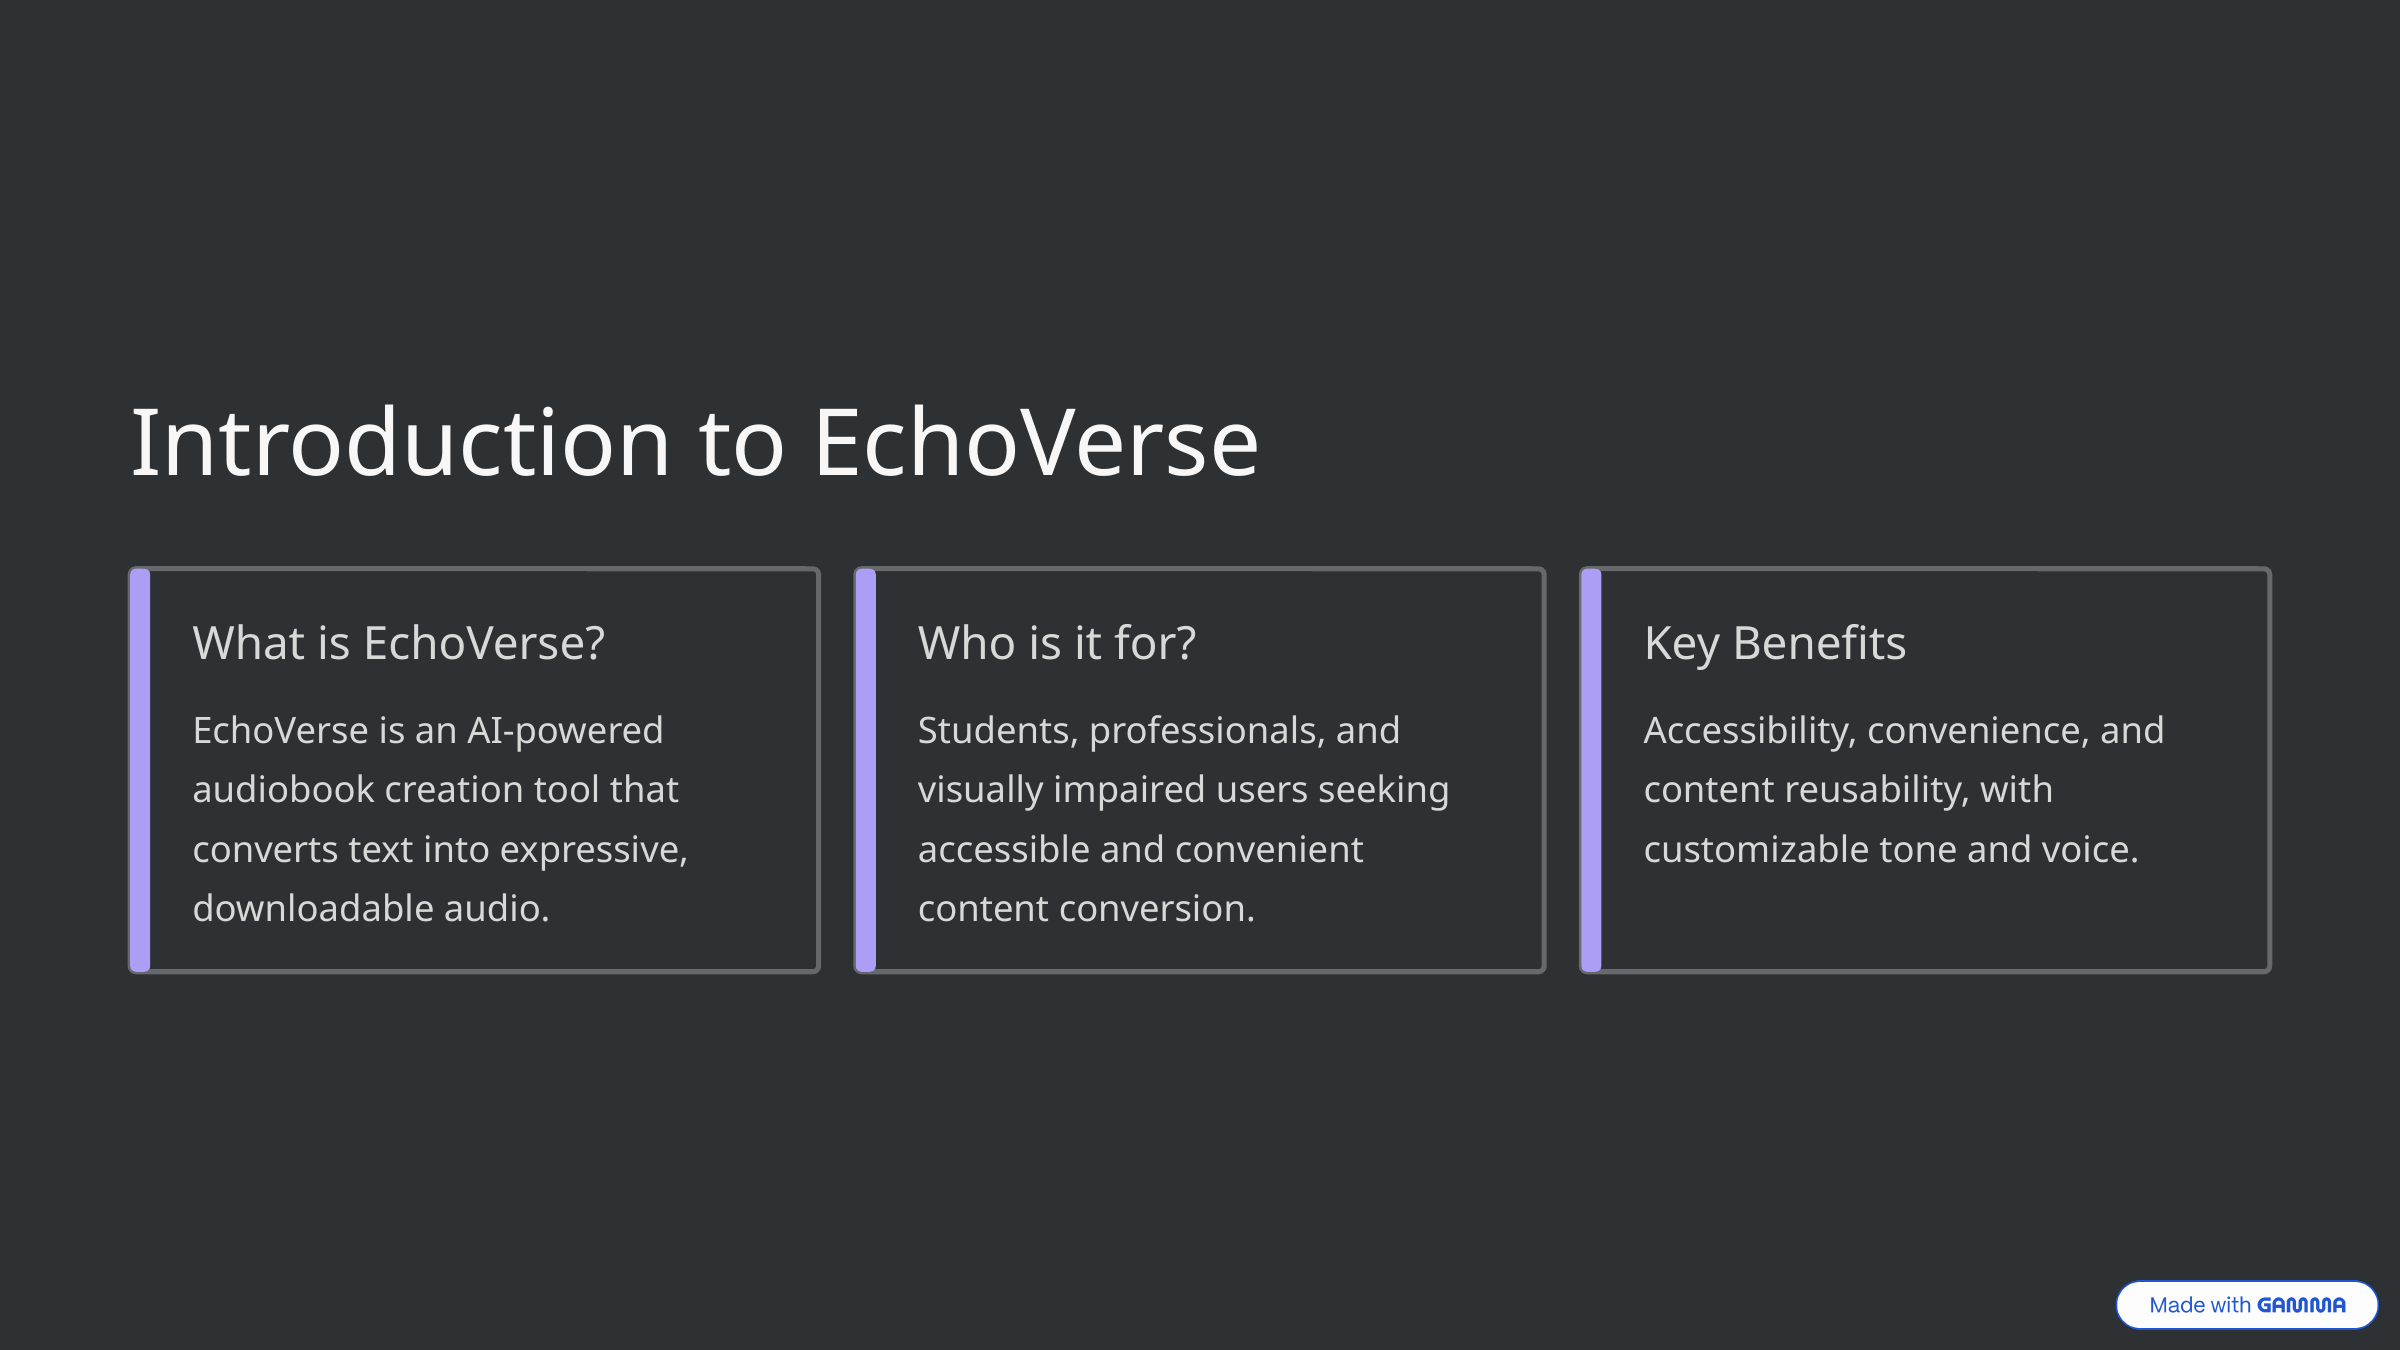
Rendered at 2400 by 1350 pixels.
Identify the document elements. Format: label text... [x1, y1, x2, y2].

text_box Students, professionals, and visually impaired users seeking accessible and convenient content conversion. [917, 691, 1502, 930]
text_box [146, 568, 819, 972]
text_box Who is it for? [917, 610, 1384, 670]
text_box What is EchoVerse? [192, 610, 658, 670]
text_box [1581, 568, 1602, 972]
text_box [872, 568, 1545, 972]
text_box Accessibility, convenience, and content reusability, with customizable tone and voice. [1643, 691, 2228, 870]
text_box EchoVerse is an AI-powered audiobook creation tool that converts text into expressive, downloadable audio. [192, 691, 777, 930]
text_box [1597, 568, 2270, 972]
text_box Key Benefits [1643, 610, 2109, 670]
picture [2106, 1271, 2389, 1339]
text_box Introduction to EchoVerse [130, 378, 1279, 495]
text_box [855, 568, 876, 972]
text_box [130, 568, 151, 972]
